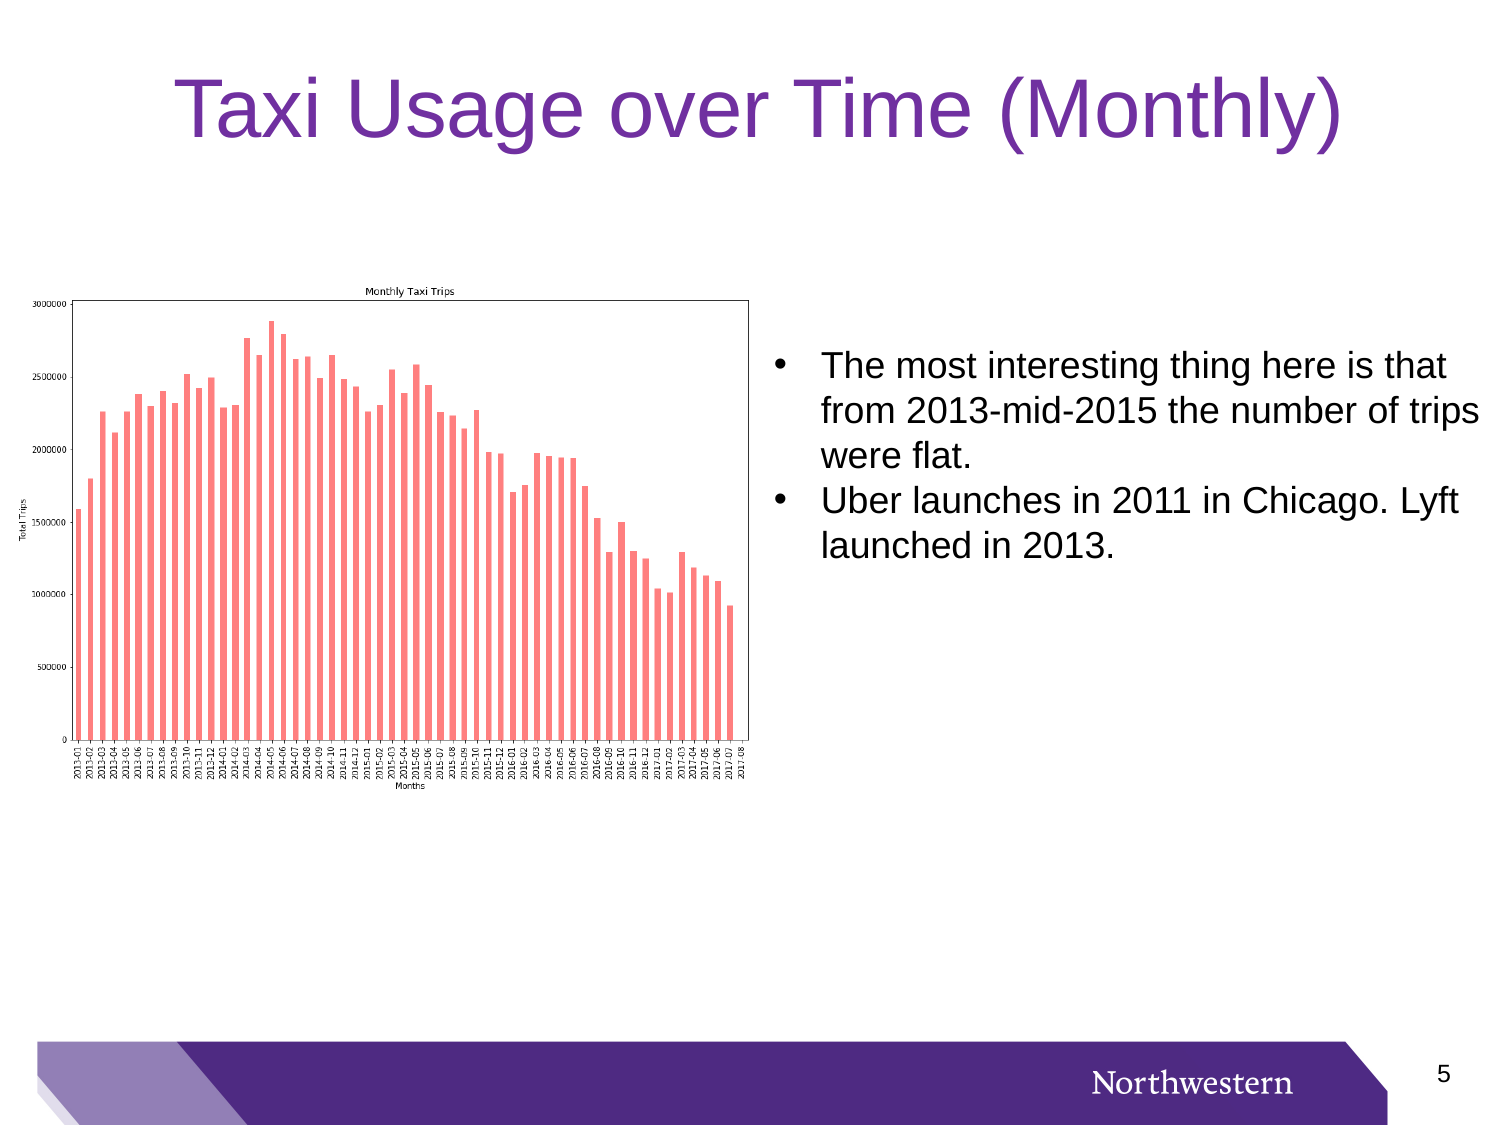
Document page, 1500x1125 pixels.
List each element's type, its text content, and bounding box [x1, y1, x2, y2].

slide_number 4 [1367, 1042, 1466, 1103]
picture [0, 0, 1500, 1125]
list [12, 276, 760, 795]
text_box The most interesting thing here is that from 2013-mid-2015 the number of trips were flat. Uber launches in 2011 in Chicago. Lyft launched in 2013. [764, 333, 1500, 574]
title Taxi Usage over Time (Monthly) [84, 39, 1435, 169]
